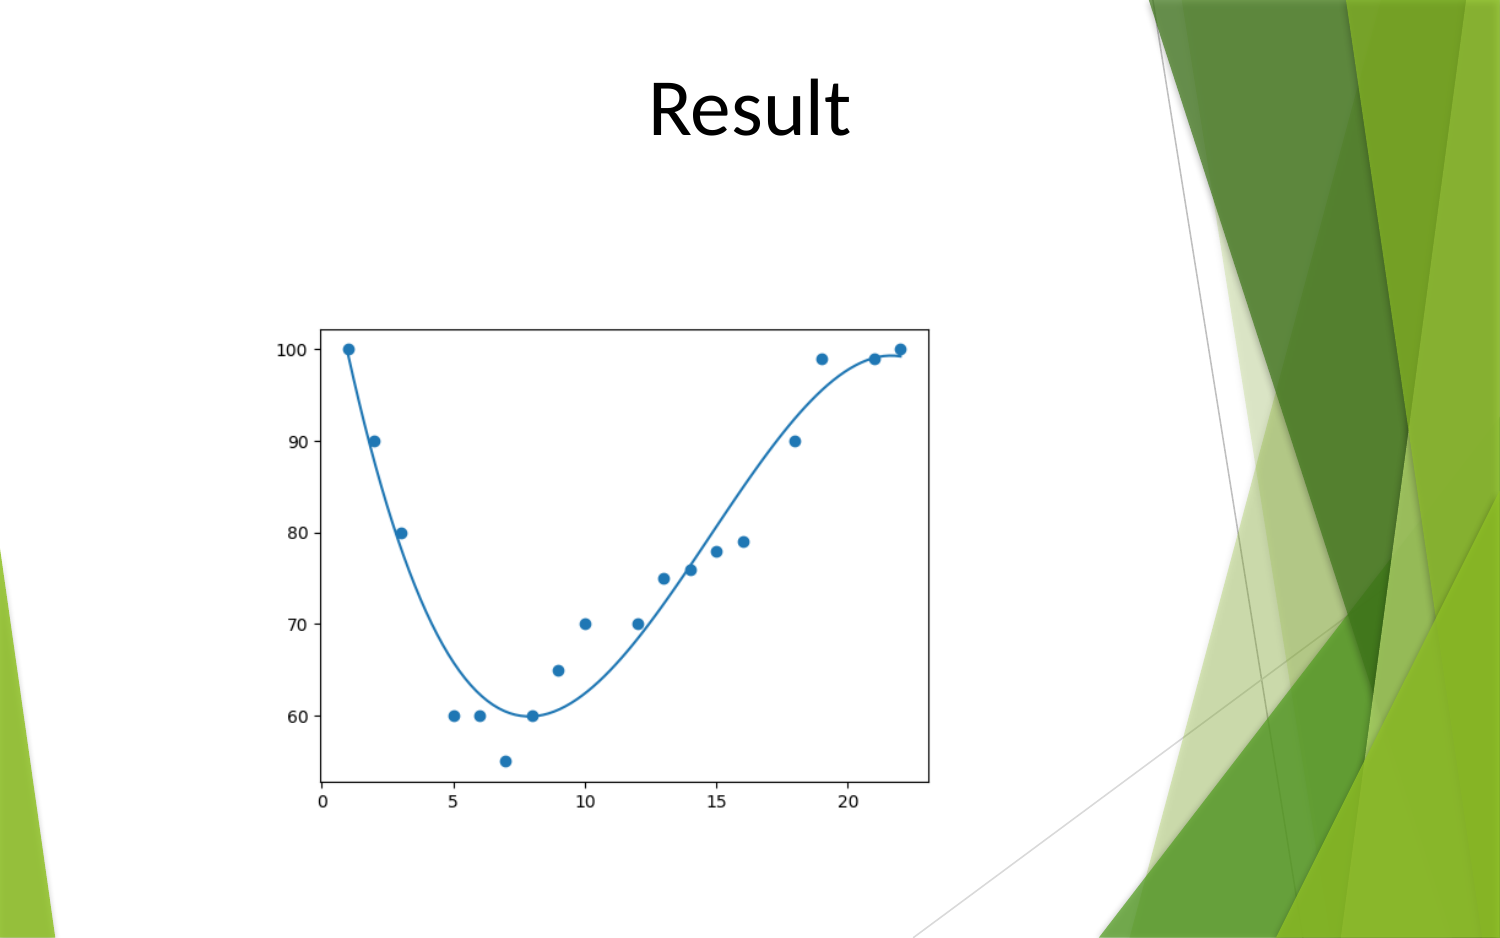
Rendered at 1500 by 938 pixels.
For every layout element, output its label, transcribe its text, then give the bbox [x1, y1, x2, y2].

title Result [75, 37, 1425, 169]
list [264, 294, 960, 827]
